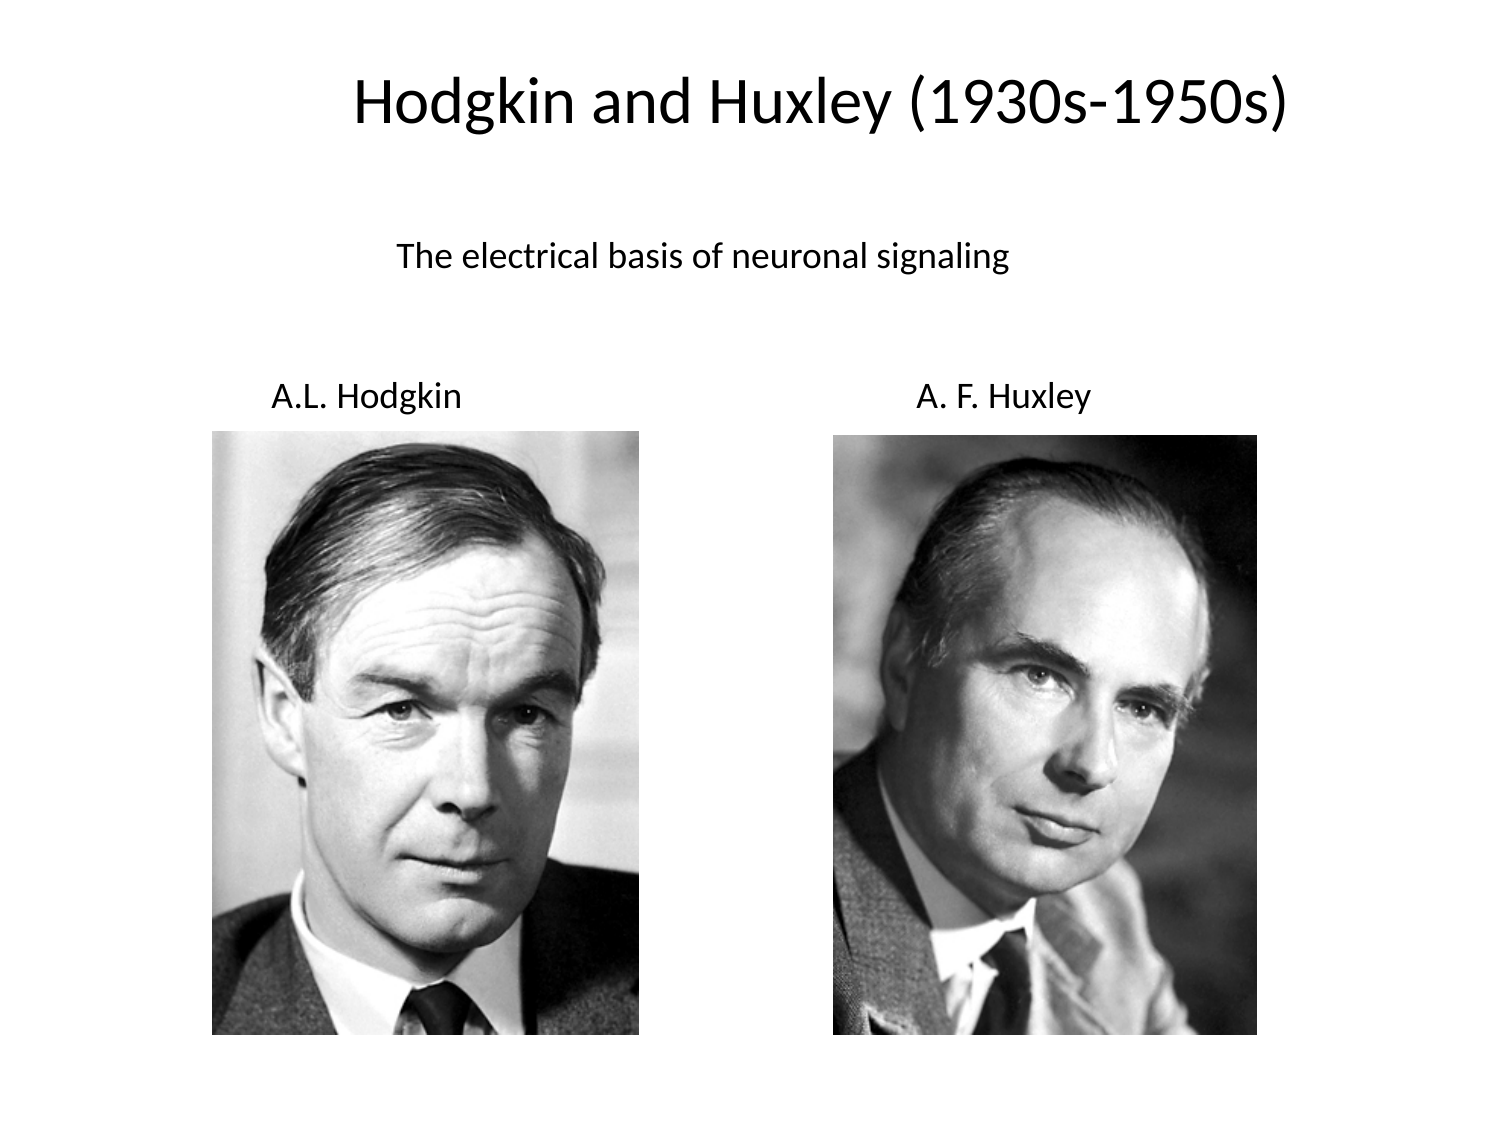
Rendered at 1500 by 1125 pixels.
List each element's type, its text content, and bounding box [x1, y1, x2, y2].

text_box Hodgkin and Huxley (1930s-1950s) [338, 49, 1349, 145]
text_box The electrical basis of neuronal signaling [381, 223, 1286, 284]
text_box A.L. Hodgkin [256, 363, 584, 423]
picture [833, 435, 1257, 1035]
text_box A. F. Huxley [901, 363, 1127, 423]
picture [211, 431, 639, 1035]
